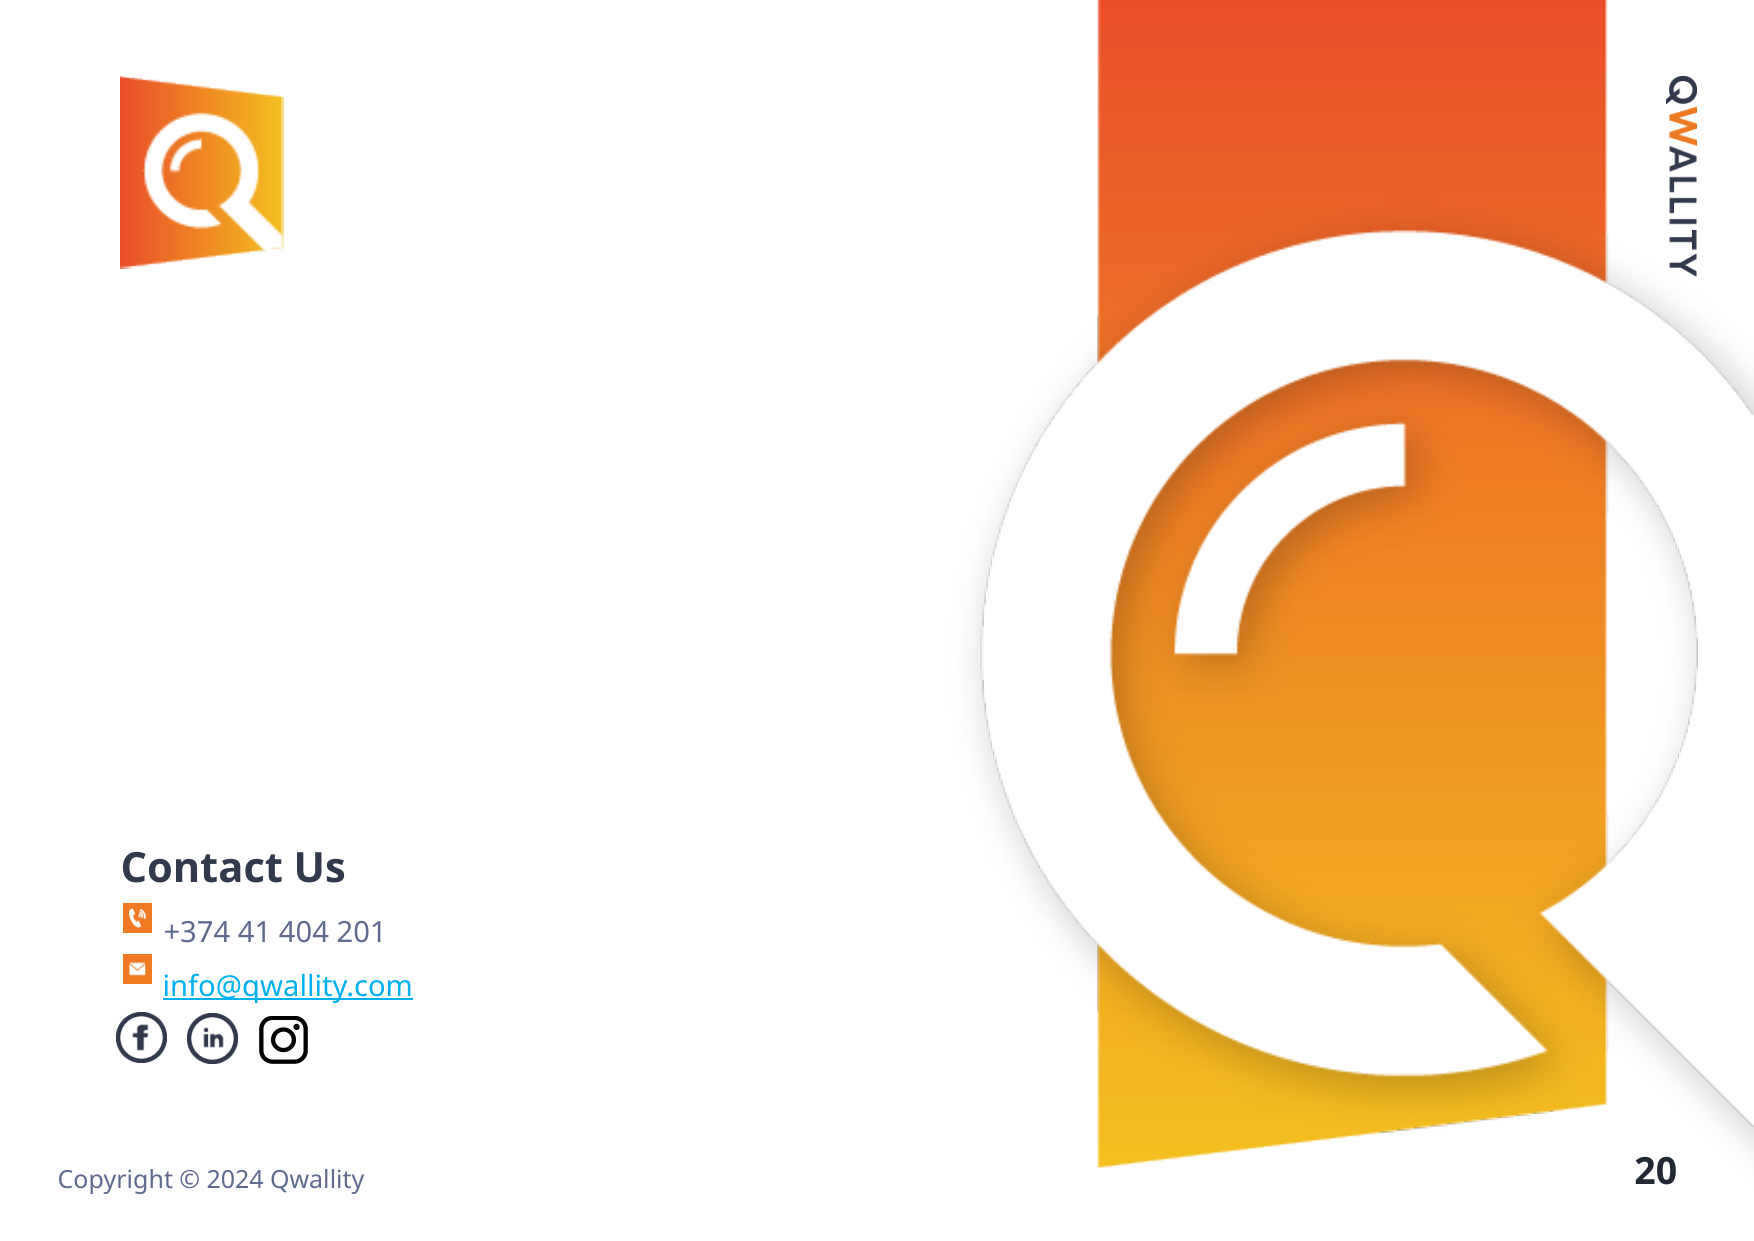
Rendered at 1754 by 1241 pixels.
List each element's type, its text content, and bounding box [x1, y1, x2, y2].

list Contact Us [120, 823, 732, 1241]
slide_number 20 [1615, 1139, 1697, 1206]
picture [1, 0, 1754, 1241]
list +374 41 404 201 [163, 888, 732, 1241]
